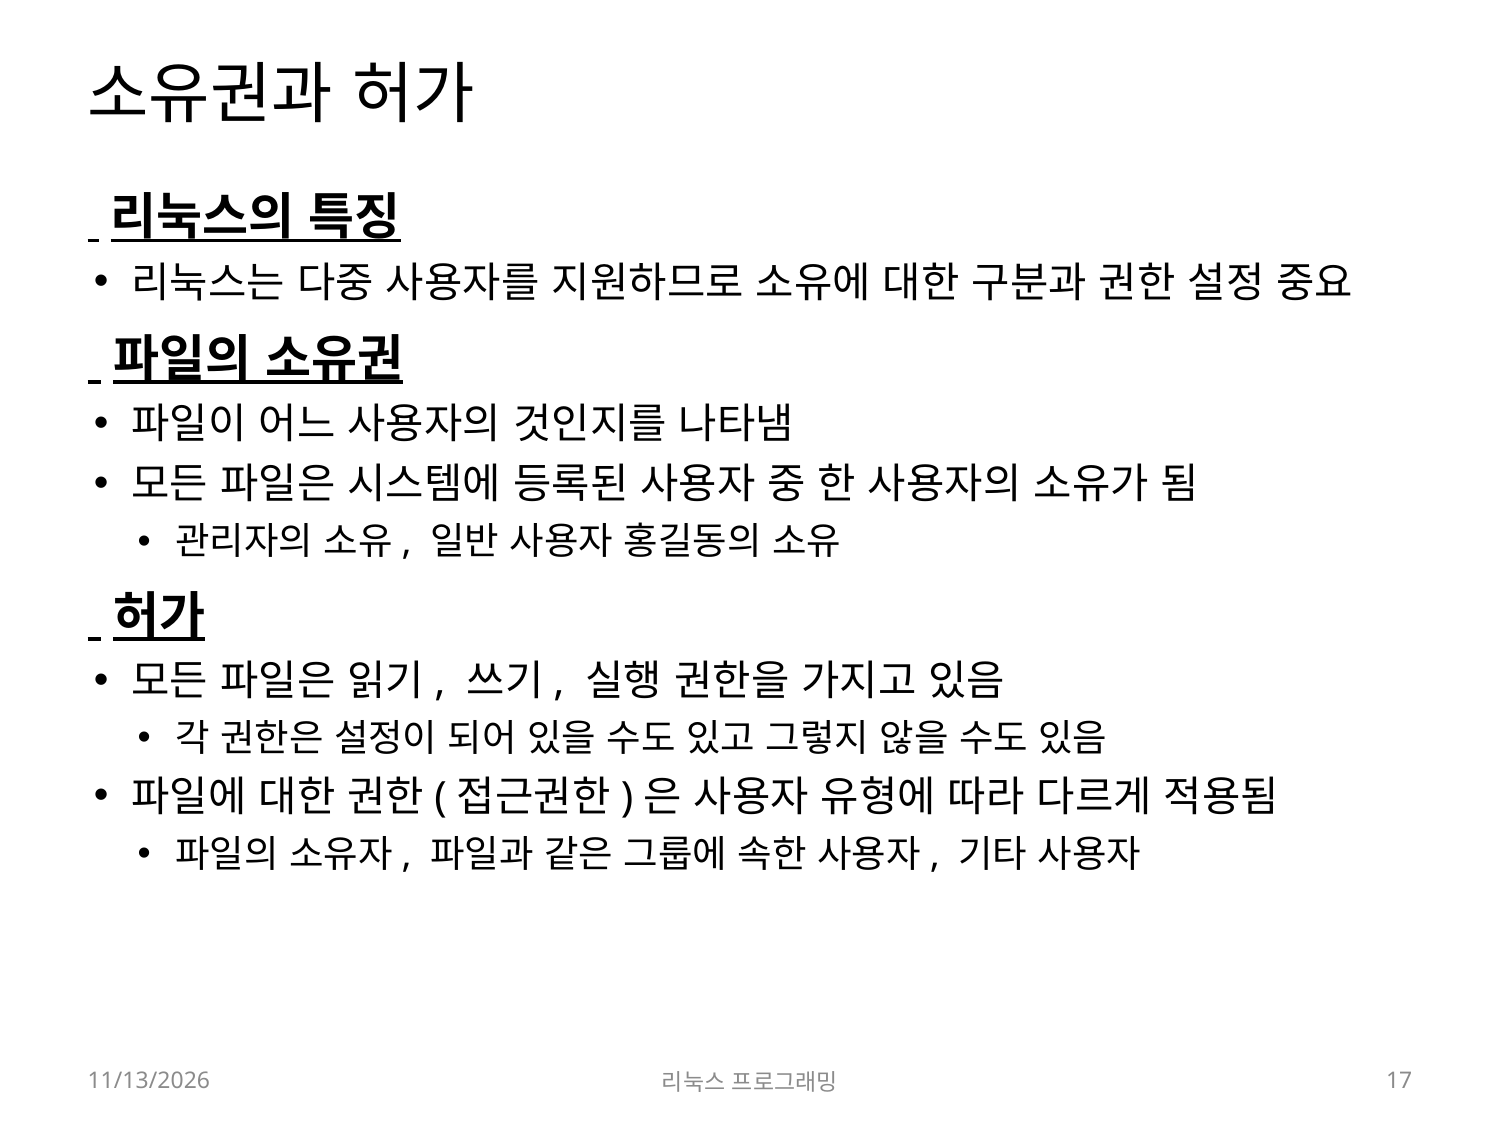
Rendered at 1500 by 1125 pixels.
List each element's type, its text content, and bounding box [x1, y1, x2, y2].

title 소유권과 허가 [72, 34, 1431, 159]
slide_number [72, 1060, 410, 1103]
list 리눅스의 특징 리눅스는 다중 사용자를 지원하므로 소유에 대한 구분과 권한 설정 중요 파일의 소유권 파일이 어느 사용자의 것인지를 나타냄 모든 파일은 시스템에 등록된 사용자 중 한 사용자의 소유가 됨 관리자의 소유, 일반 사용자 홍길동의 소유 허가 모든 파일은 읽기, 쓰기, 실행 권한을 가지고 있음 각 권한은 설정이 되어 있을 수도 있고 그렇지 않을 수도 있음 파일에 대한 권한(접근권한)은 사용자 유형에 따라 다르게 적용됨 파일의 소유자, 파일과 같은 그룹에 속한 사용자, 기타 사용자 [72, 177, 1431, 1042]
slide_number 17 [1090, 1060, 1428, 1103]
footer 리눅스 프로그래밍 [496, 1060, 1004, 1103]
